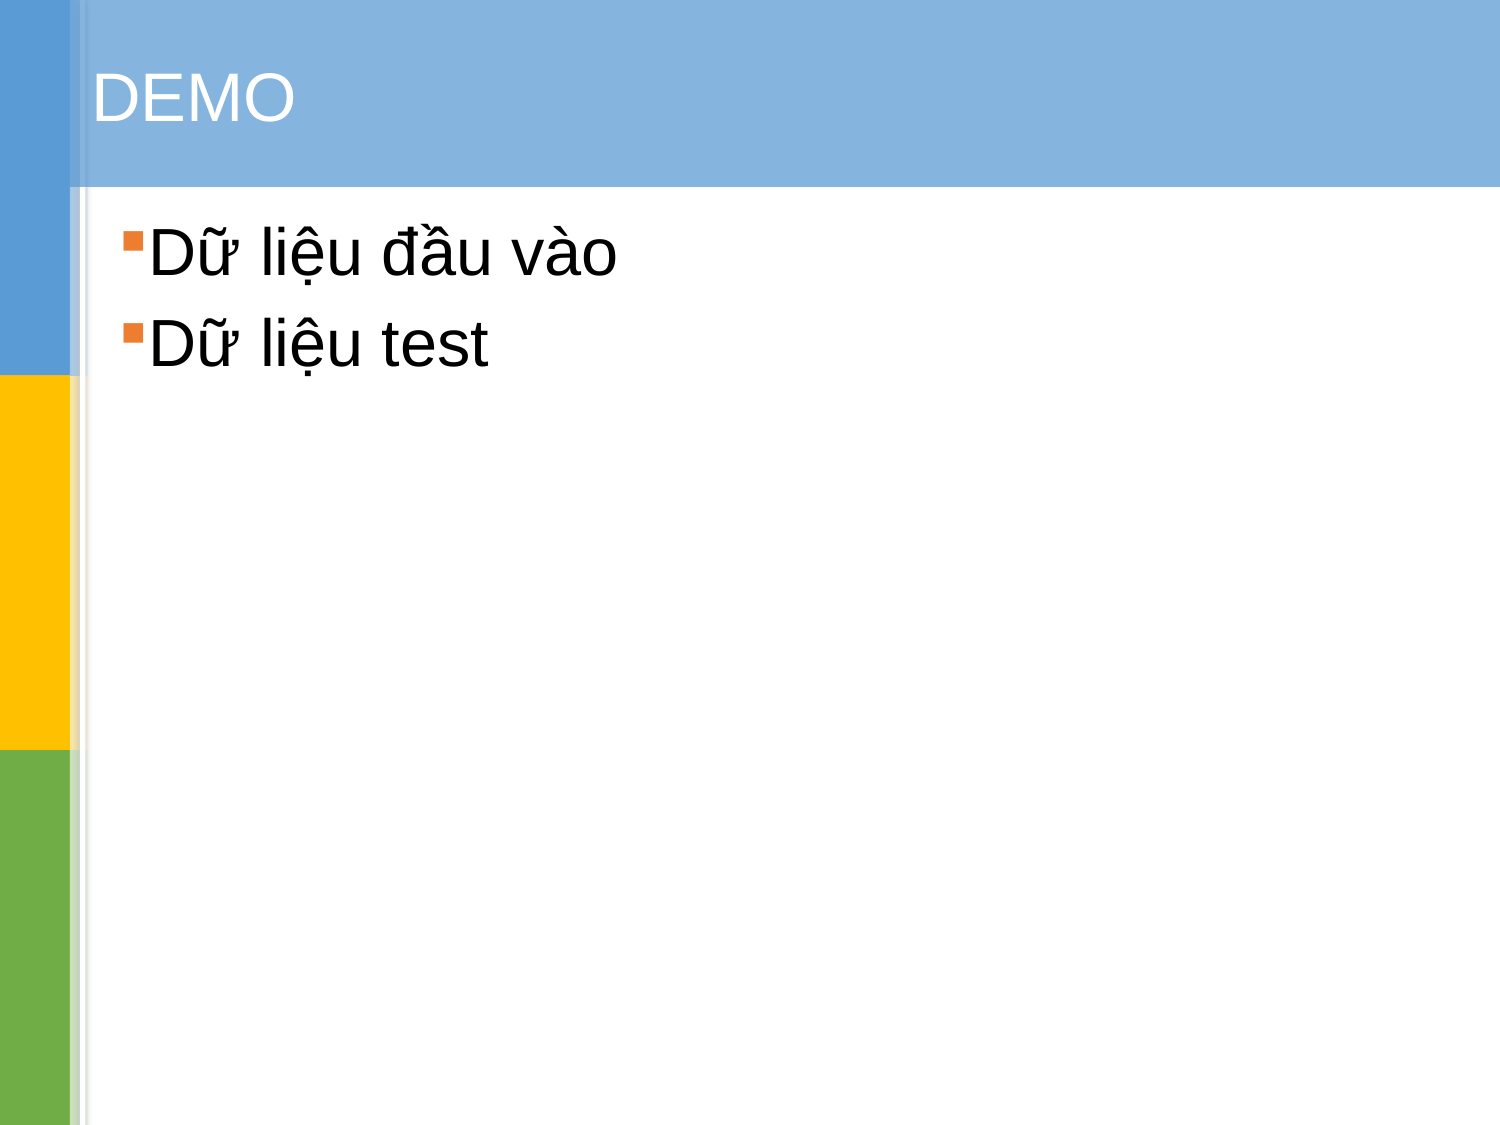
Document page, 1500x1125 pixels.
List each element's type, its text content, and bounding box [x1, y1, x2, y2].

list Dữ liệu đầu vào Dữ liệu test [103, 210, 1397, 1014]
title DEMO [0, 0, 1500, 187]
